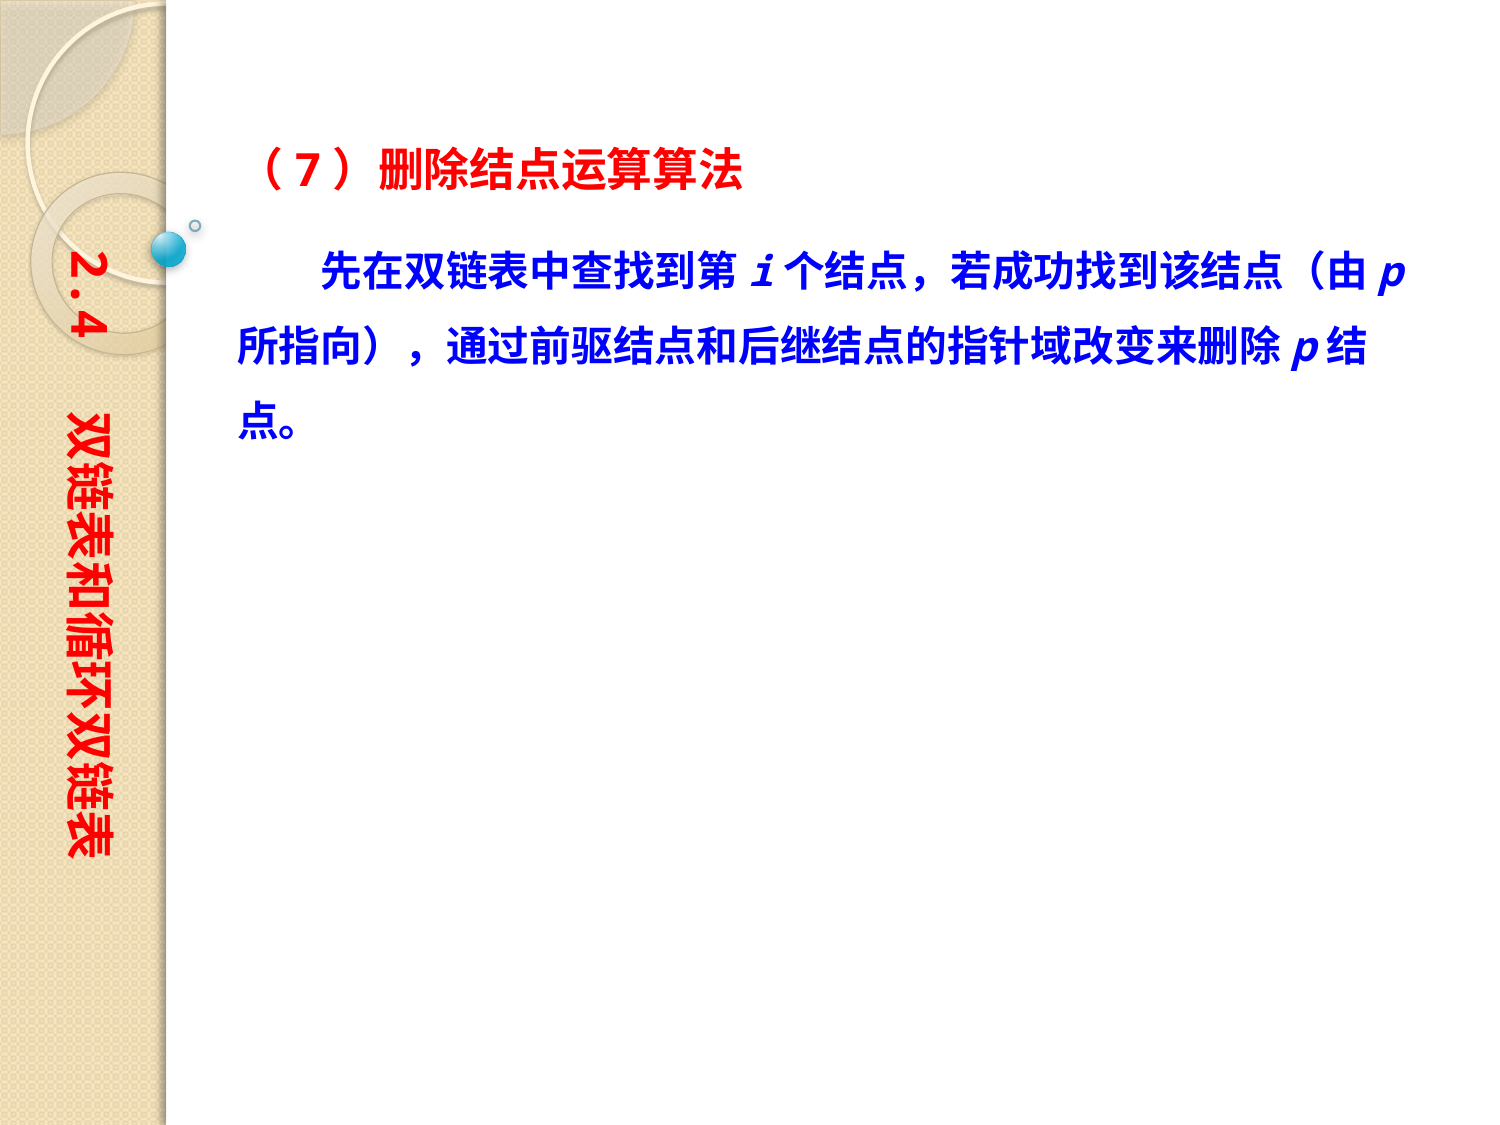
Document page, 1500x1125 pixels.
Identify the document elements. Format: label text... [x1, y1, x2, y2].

text_box 2.4 双链表和循环双链表 [38, 234, 129, 914]
text_box （7）删除结点运算算法 先在双链表中查找到第i个结点，若成功找到该结点（由p所指向），通过前驱结点和后继结点的指针域改变来删除p结点。 [222, 105, 1442, 453]
